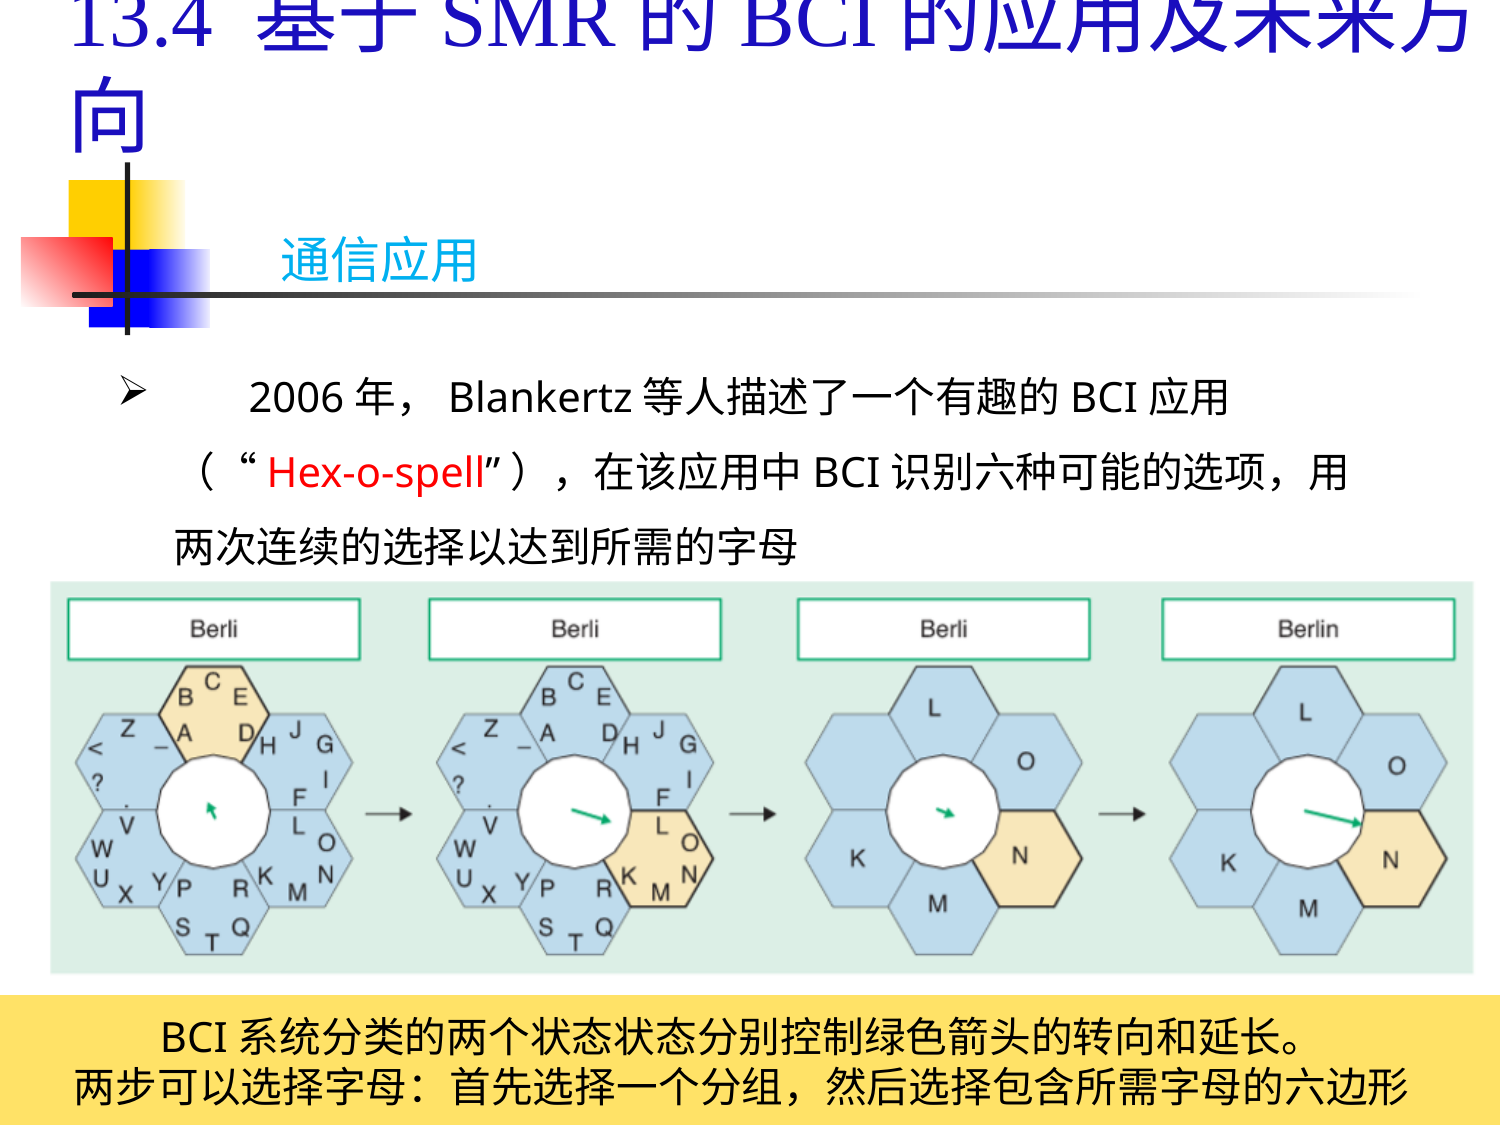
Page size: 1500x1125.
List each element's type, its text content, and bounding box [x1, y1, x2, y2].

title 13.4 基于SMR的BCI的应用及未来方向 [52, 29, 1500, 172]
picture [48, 580, 1477, 976]
text_box 2006年，Blankertz等人描述了一个有趣的BCI应用（“Hex-o-spell”），在该应用中BCI识别六种可能的选项，用两次连续的选择以达到所需的字母 [102, 338, 1398, 578]
text_box 通信应用 [265, 220, 1075, 296]
text_box BCI系统分类的两个状态状态分别控制绿色箭头的转向和延长。 两步可以选择字母：首先选择一个分组，然后选择包含所需字母的六边形 [0, 995, 1500, 1125]
